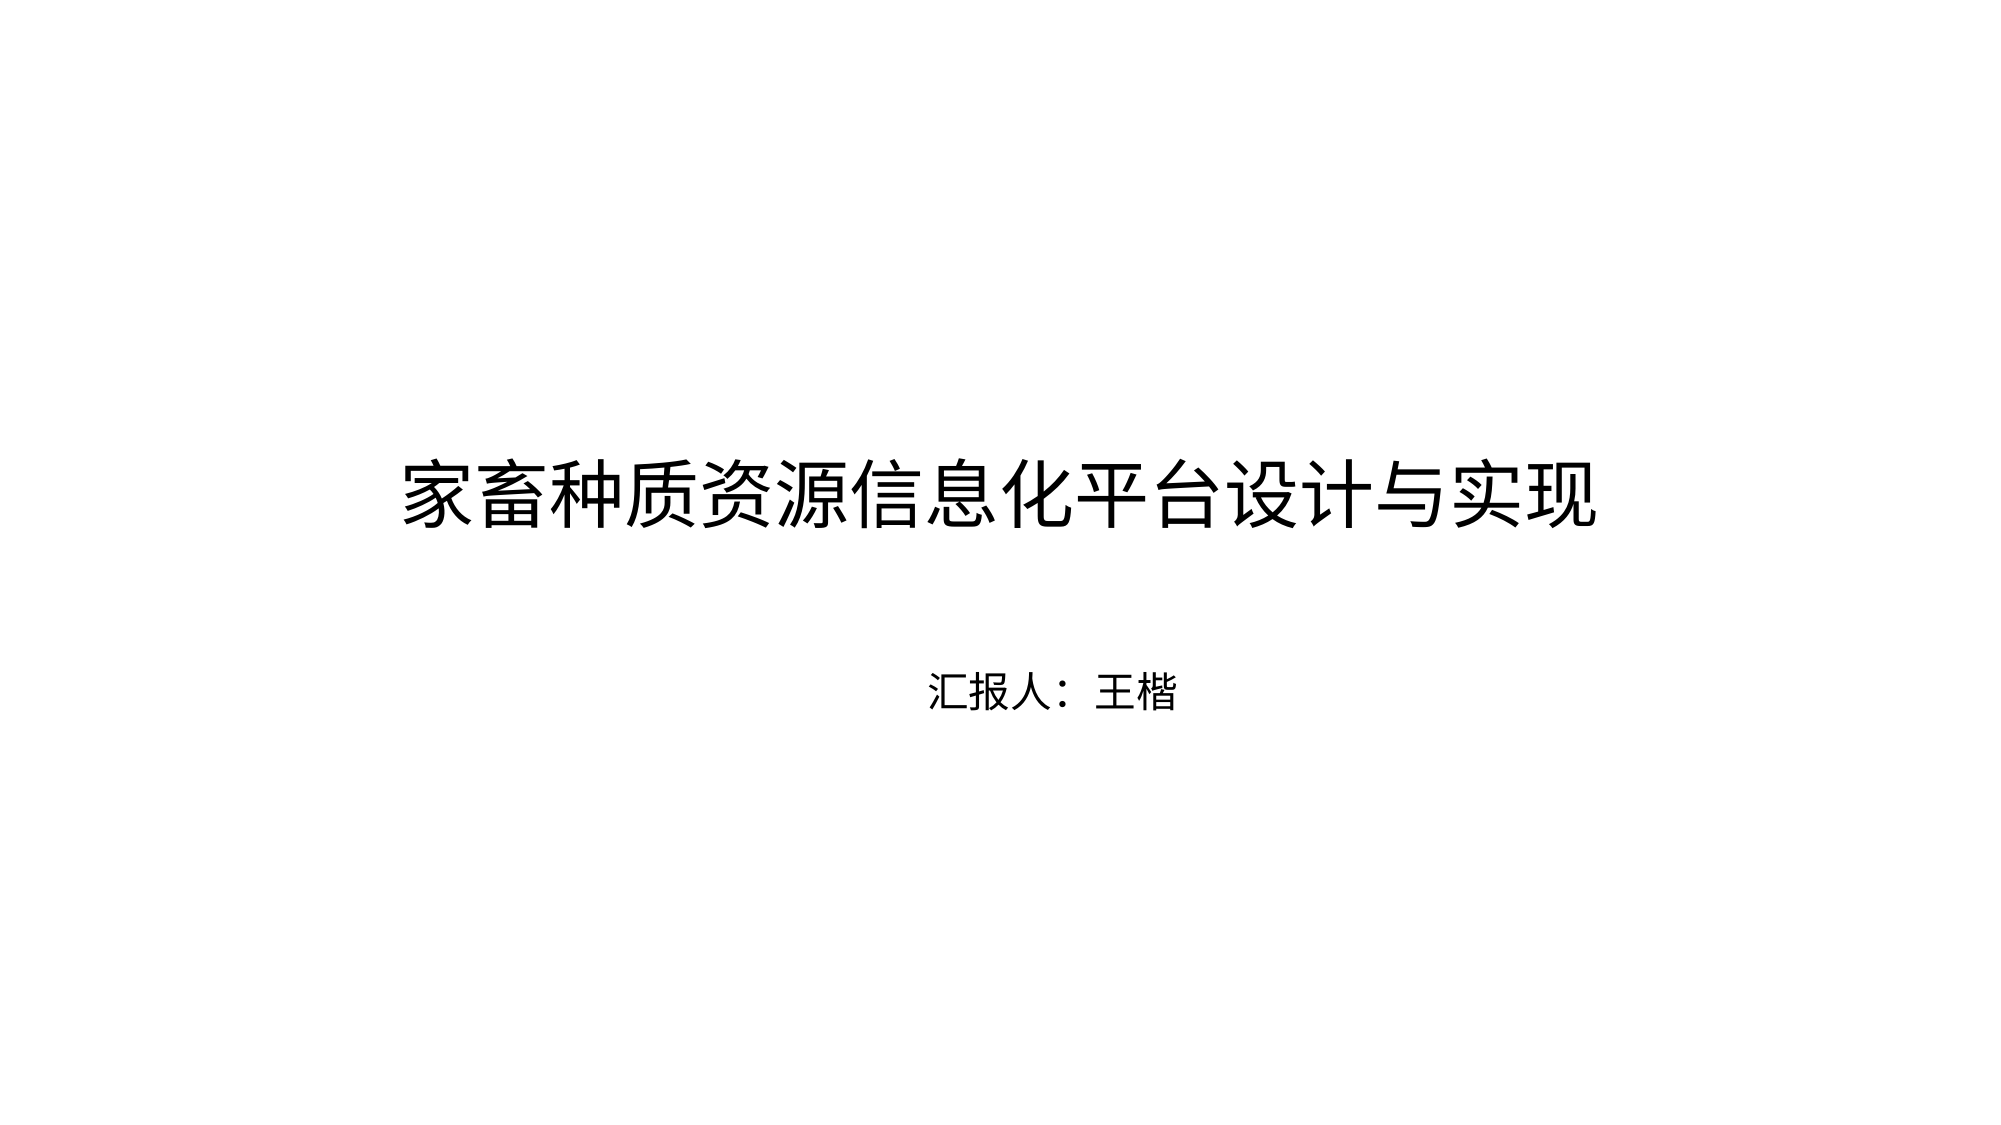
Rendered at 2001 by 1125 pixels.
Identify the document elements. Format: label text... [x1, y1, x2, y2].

text_box 汇报人：王楷 [833, 658, 1271, 724]
text_box 家畜种质资源信息化平台设计与实现 [359, 440, 1641, 546]
